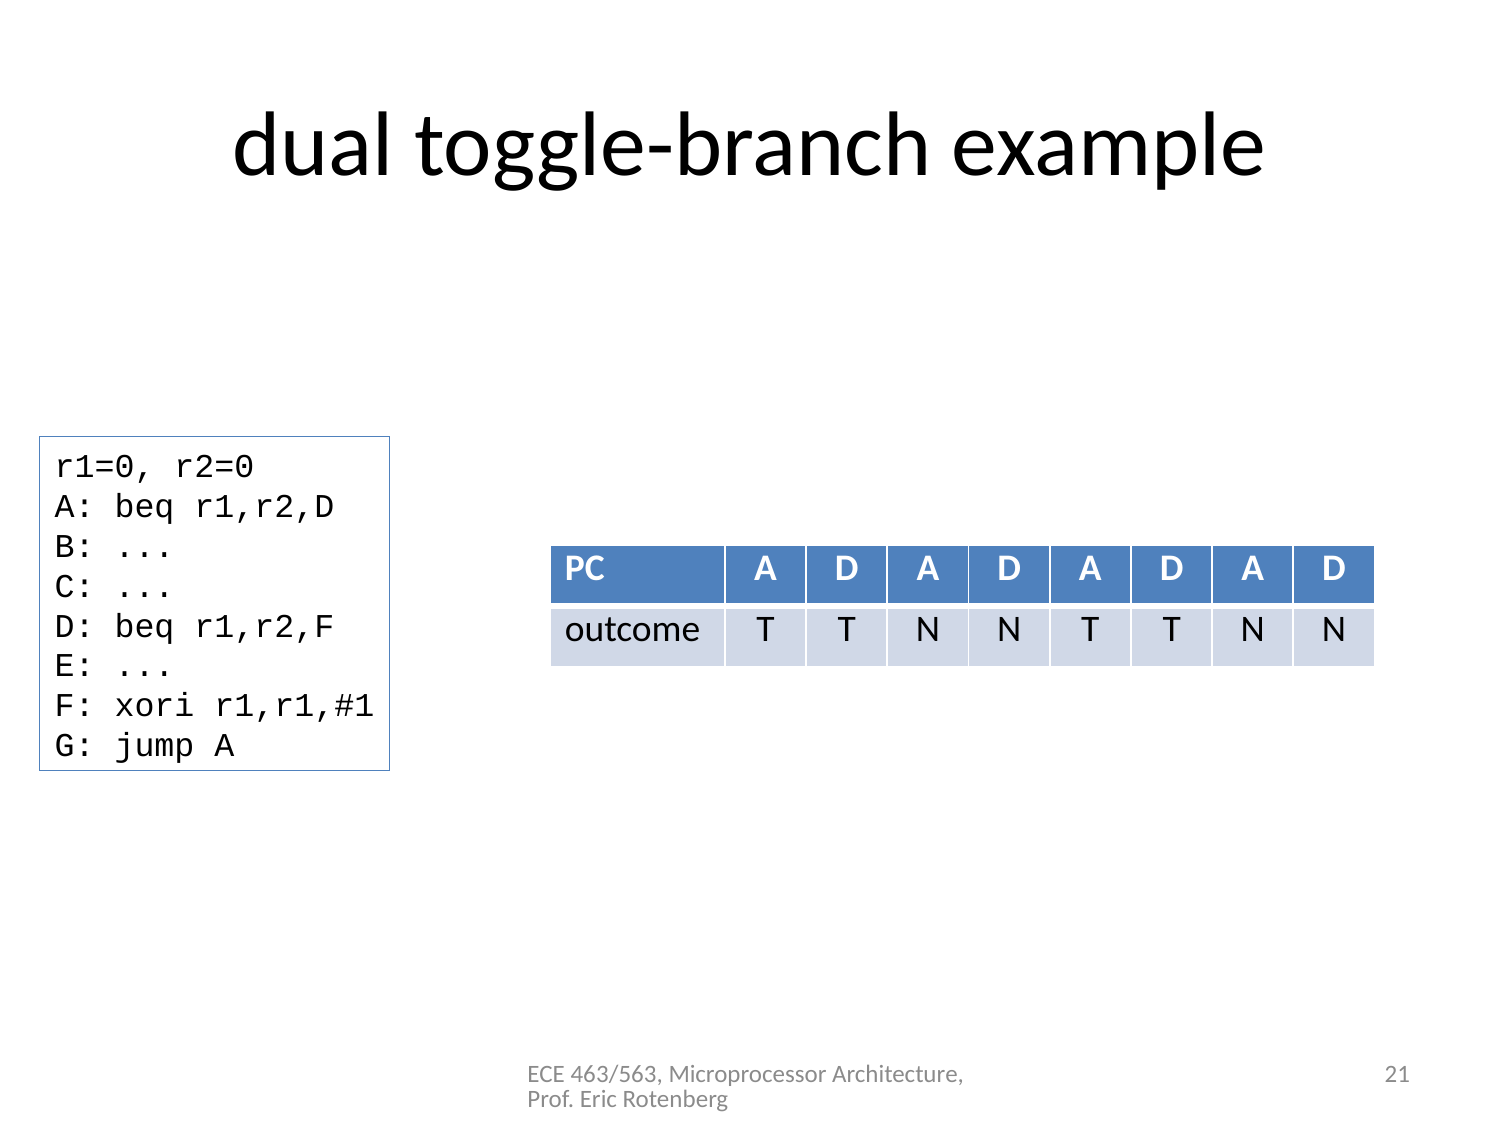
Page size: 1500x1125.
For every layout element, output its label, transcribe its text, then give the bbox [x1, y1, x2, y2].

table_header A [726, 546, 805, 603]
table_cell T [1051, 609, 1130, 666]
table_cell T [1132, 609, 1211, 666]
table_header A [1051, 546, 1130, 603]
table_header PC [551, 546, 724, 603]
table_cell outcome [551, 609, 724, 666]
table_cell T [807, 609, 886, 666]
table_header A [888, 546, 968, 603]
text_box r1=0, r2=0 A: beq r1,r2,D B: ... C: ... D: beq r1,r2,F E: ... F: xori r1,r1,#1 G: jump A [39, 436, 390, 771]
table_cell N [888, 609, 968, 666]
table_header D [1132, 546, 1211, 603]
table_cell N [969, 609, 1049, 666]
table_header D [1294, 546, 1374, 603]
title dual toggle-branch example [75, 45, 1425, 233]
table_cell N [1213, 609, 1292, 666]
table_header D [807, 546, 886, 603]
table_cell T [726, 609, 805, 666]
table_header D [969, 546, 1049, 603]
footer ECE 463/563, Microprocessor Architecture, Prof. Eric Rotenberg [512, 1042, 988, 1103]
table_cell N [1294, 609, 1374, 666]
slide_number 21 [1074, 1042, 1425, 1103]
table_header A [1213, 546, 1292, 603]
